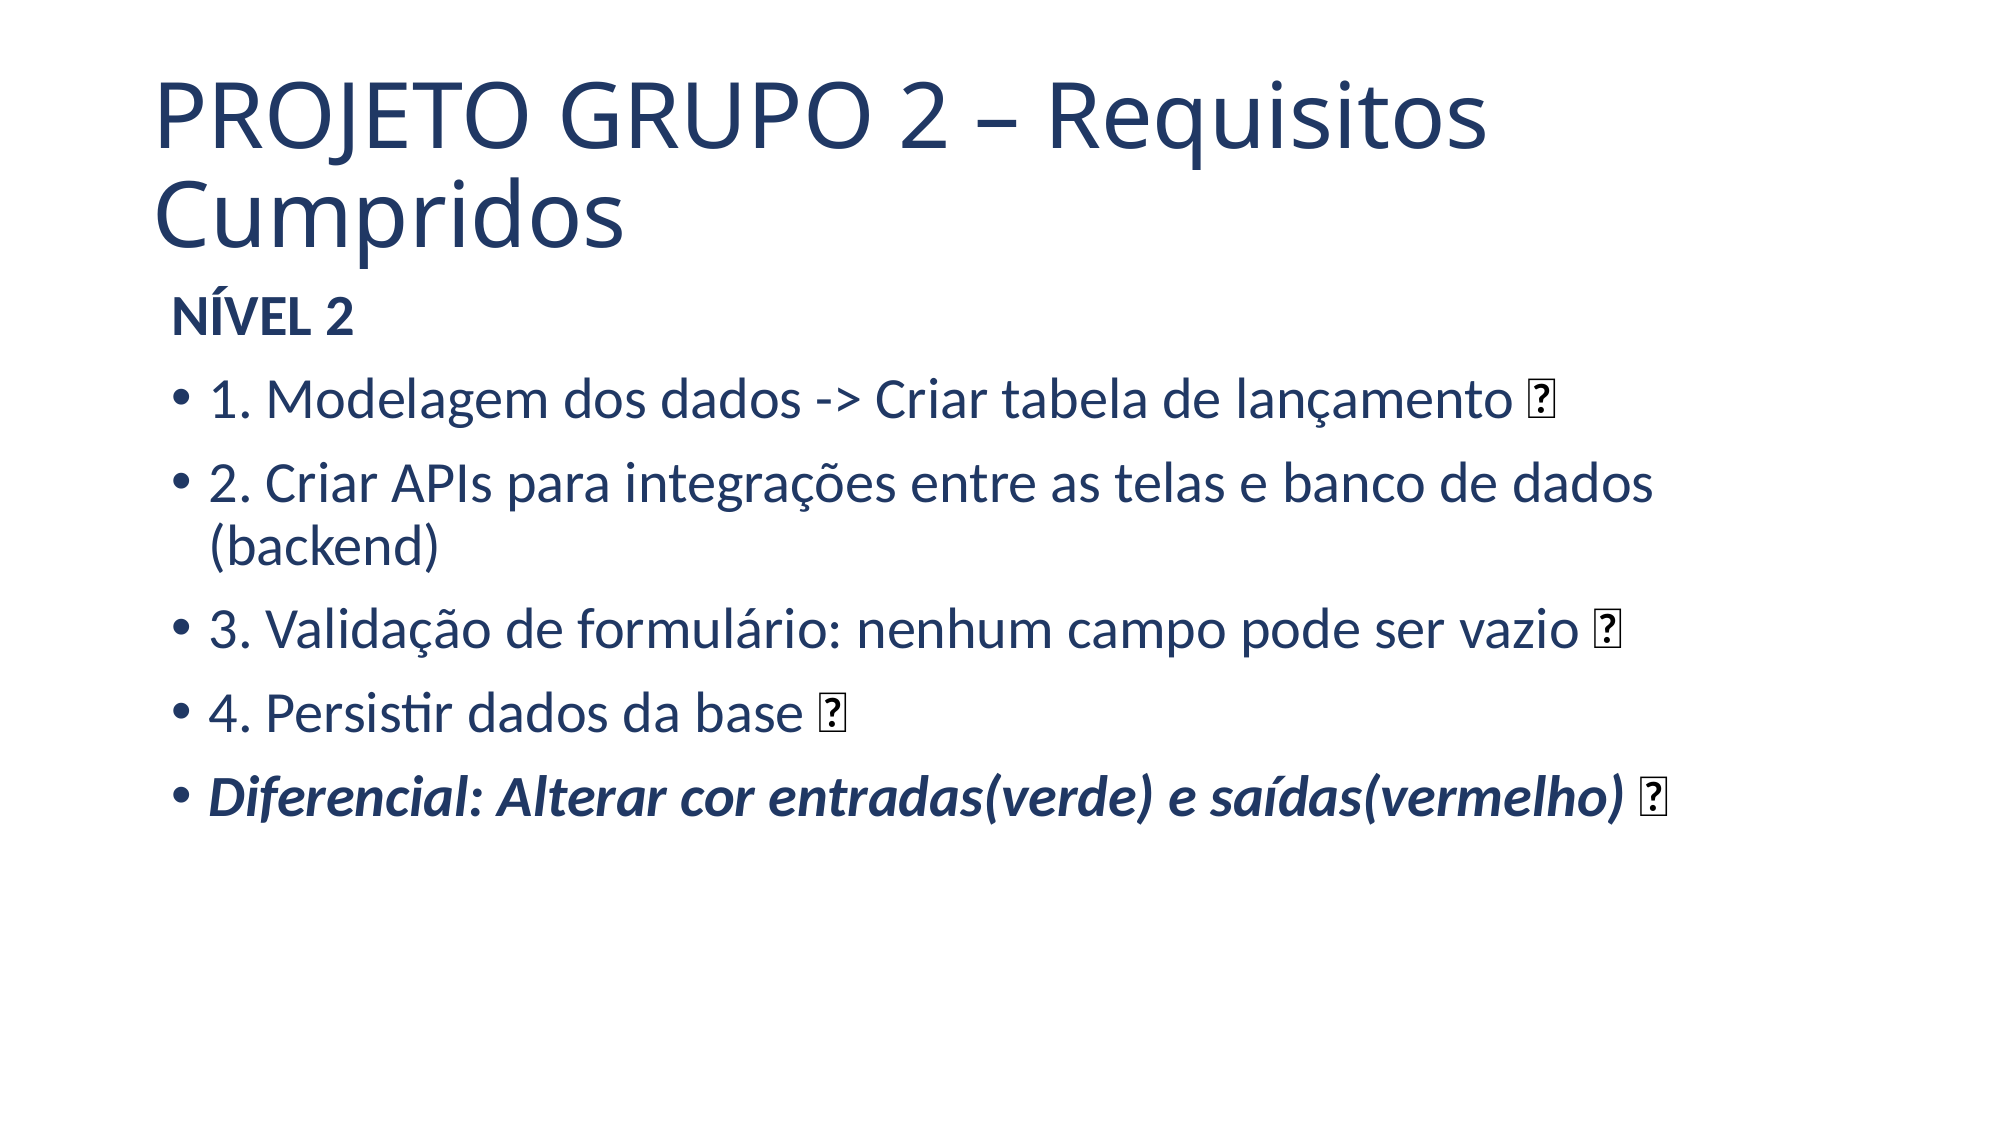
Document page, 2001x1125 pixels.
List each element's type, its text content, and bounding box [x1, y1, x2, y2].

text_box NÍVEL 2 1. Modelagem dos dados -> Criar tabela de lançamento ✅ 2. Criar APIs para integrações entre as telas e banco de dados (backend) 3. Validação de formulário: nenhum campo pode ser vazio ✅ 4. Persistir dados da base ✅ Diferencial: Alterar cor entradas(verde) e saídas(vermelho) ✅ [155, 277, 1863, 992]
title PROJETO GRUPO 2 – Requisitos Cumpridos [137, 59, 1863, 278]
